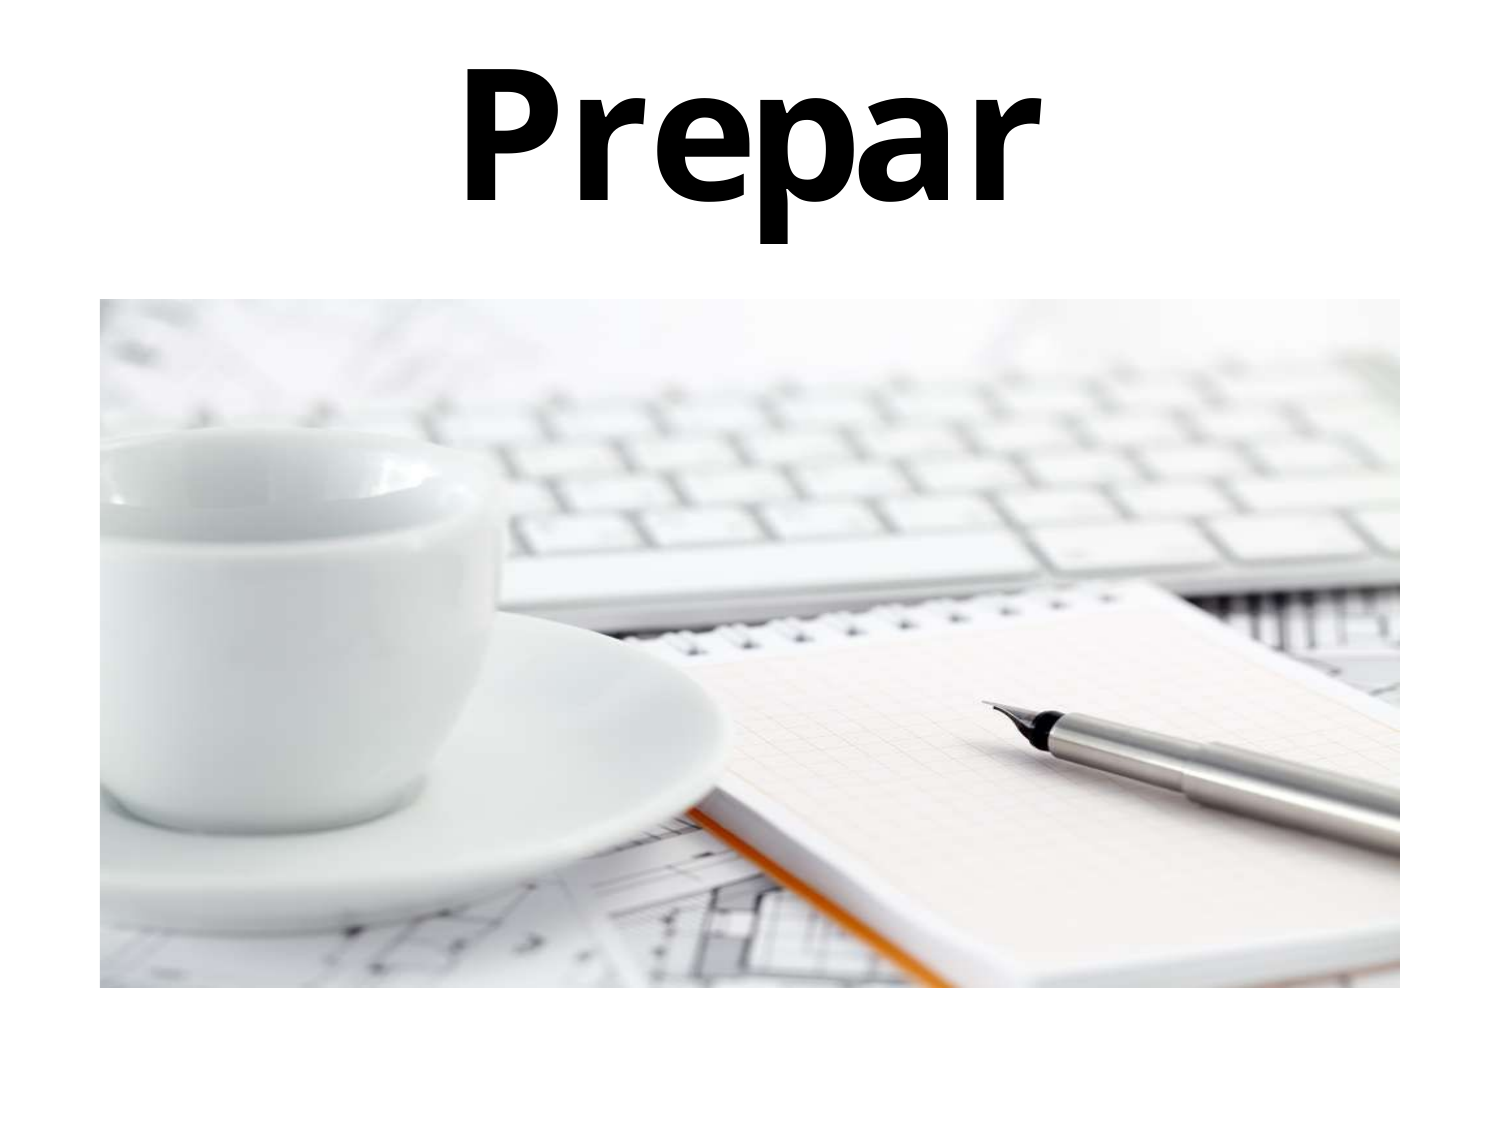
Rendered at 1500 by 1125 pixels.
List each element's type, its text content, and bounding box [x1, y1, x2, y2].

text_box [99, 299, 1400, 988]
title Prepare [449, 15, 1051, 299]
